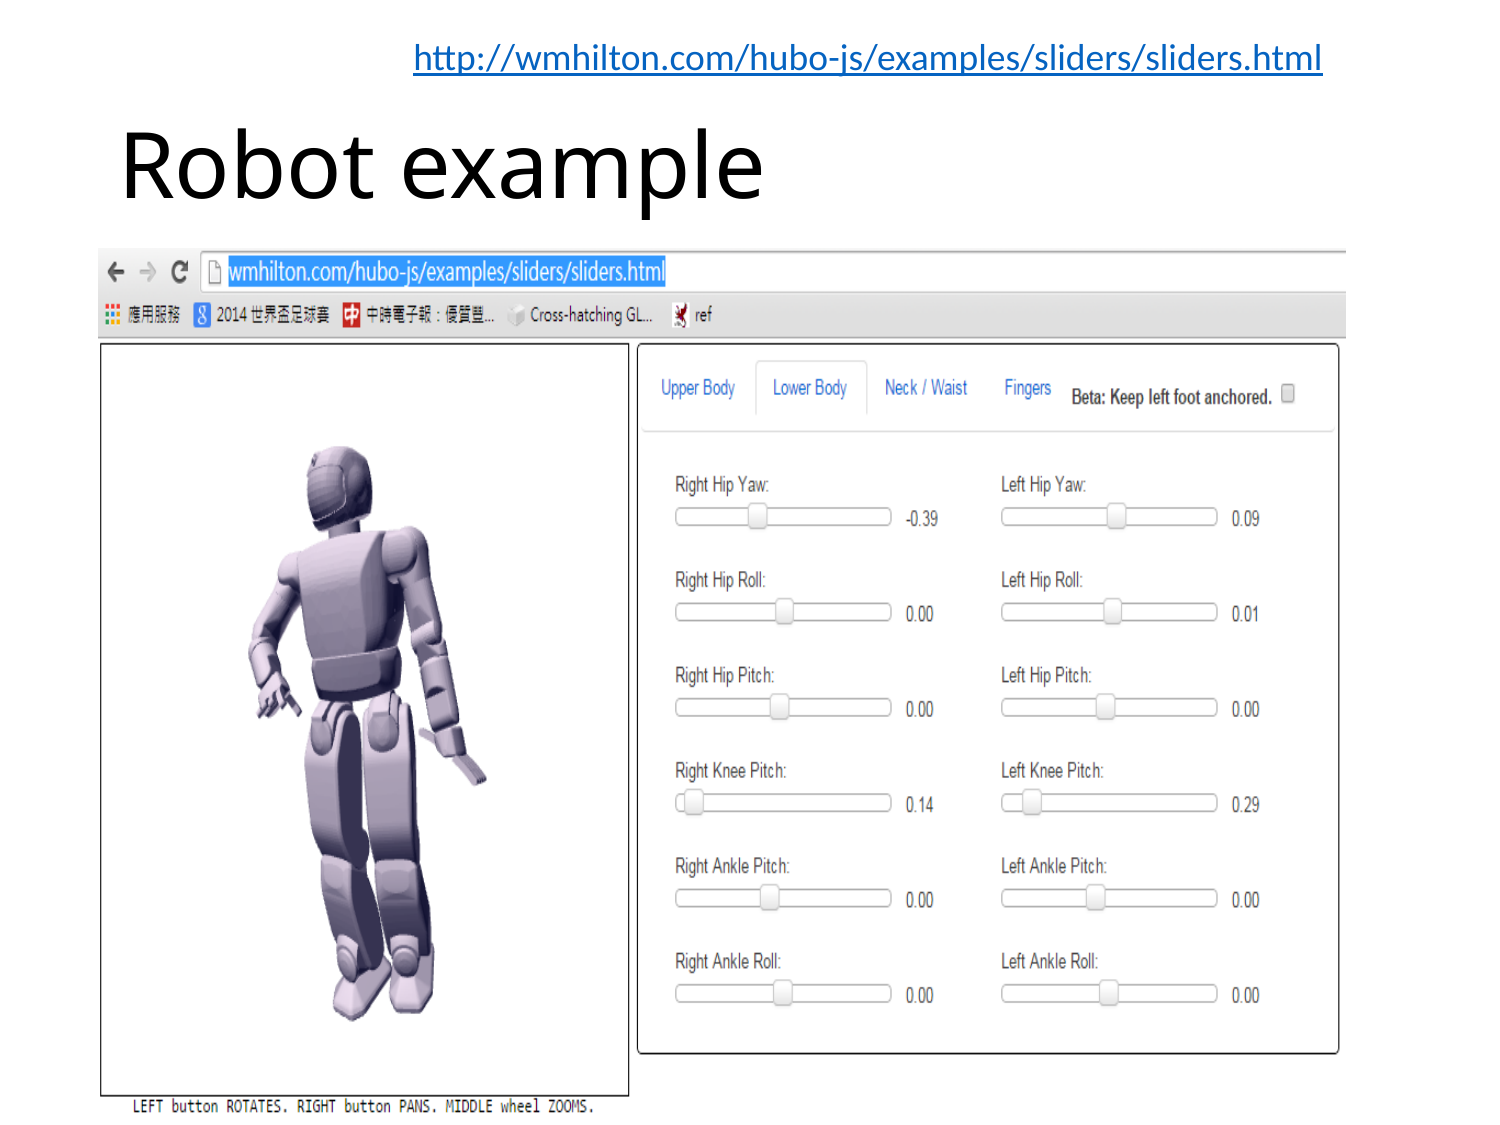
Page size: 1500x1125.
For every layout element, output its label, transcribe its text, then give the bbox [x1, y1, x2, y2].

text_box http://wmhilton.com/hubo-js/examples/sliders/sliders.html [398, 25, 1421, 131]
title Robot example [103, 59, 1397, 278]
picture [98, 248, 1346, 1125]
